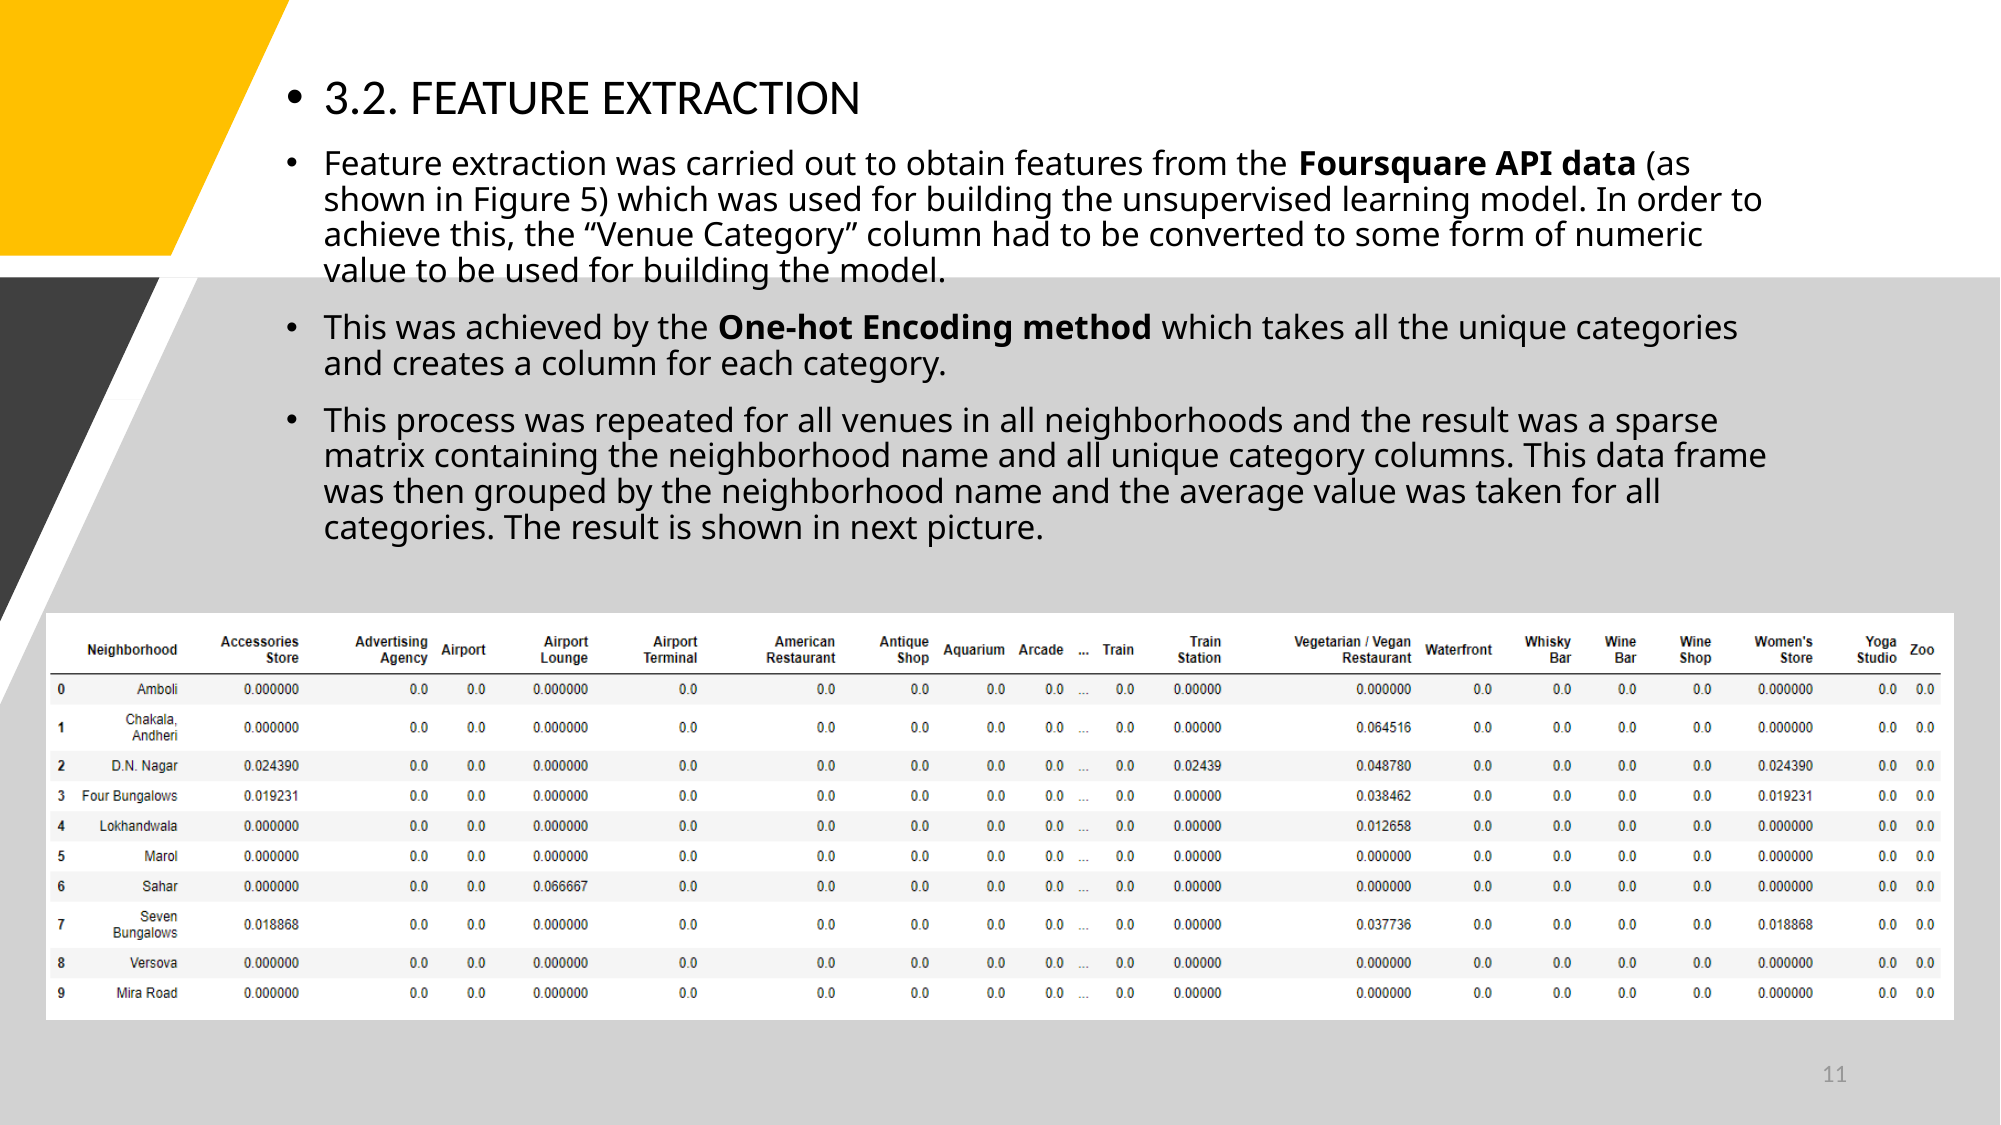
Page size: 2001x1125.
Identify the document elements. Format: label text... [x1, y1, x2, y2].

list 3.2. FEATURE EXTRACTION Feature extraction was carried out to obtain features from the Foursquare API data (as shown in Figure 5) which was used for building the unsupervised learning model. In order to achieve this, the “Venue Category” column had to be converted to some form of numeric value to be used for building the model. This was achieved by the One-hot Encoding method which takes all the unique categories and creates a column for each category. This process was repeated for all venues in all neighborhoods and the result was a sparse matrix containing the neighborhood name and all unique category columns. This data frame was then grouped by the neighborhood name and the average value was taken for all categories. The result is shown in next picture. [271, 64, 1808, 613]
slide_number 11 [1412, 1042, 1863, 1103]
text_box [0, 276, 2000, 1125]
picture [46, 613, 1954, 1020]
text_box [0, 0, 291, 257]
text_box [0, 276, 162, 622]
